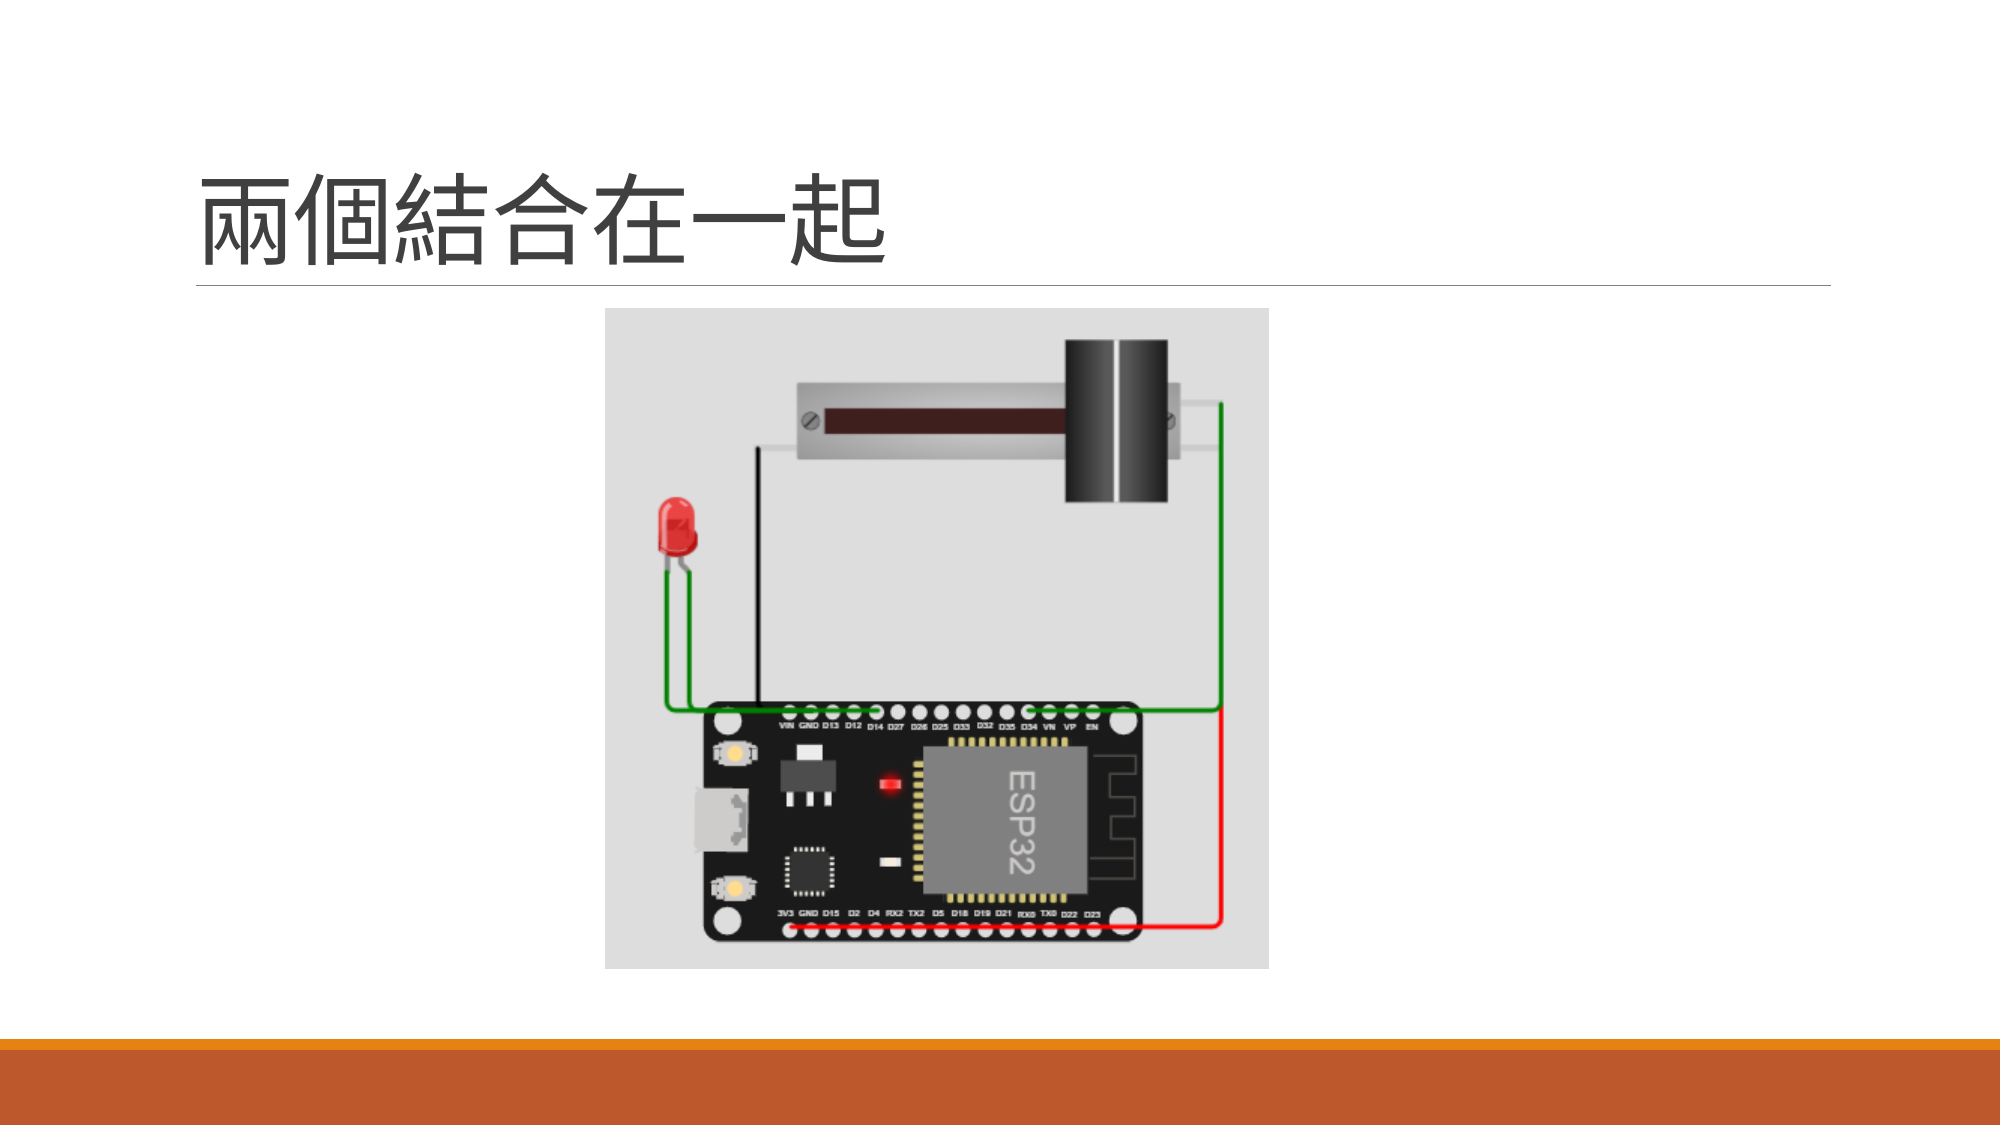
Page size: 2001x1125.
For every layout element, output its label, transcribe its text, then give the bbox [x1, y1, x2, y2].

title 兩個結合在一起 [180, 47, 1830, 285]
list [604, 307, 1269, 969]
